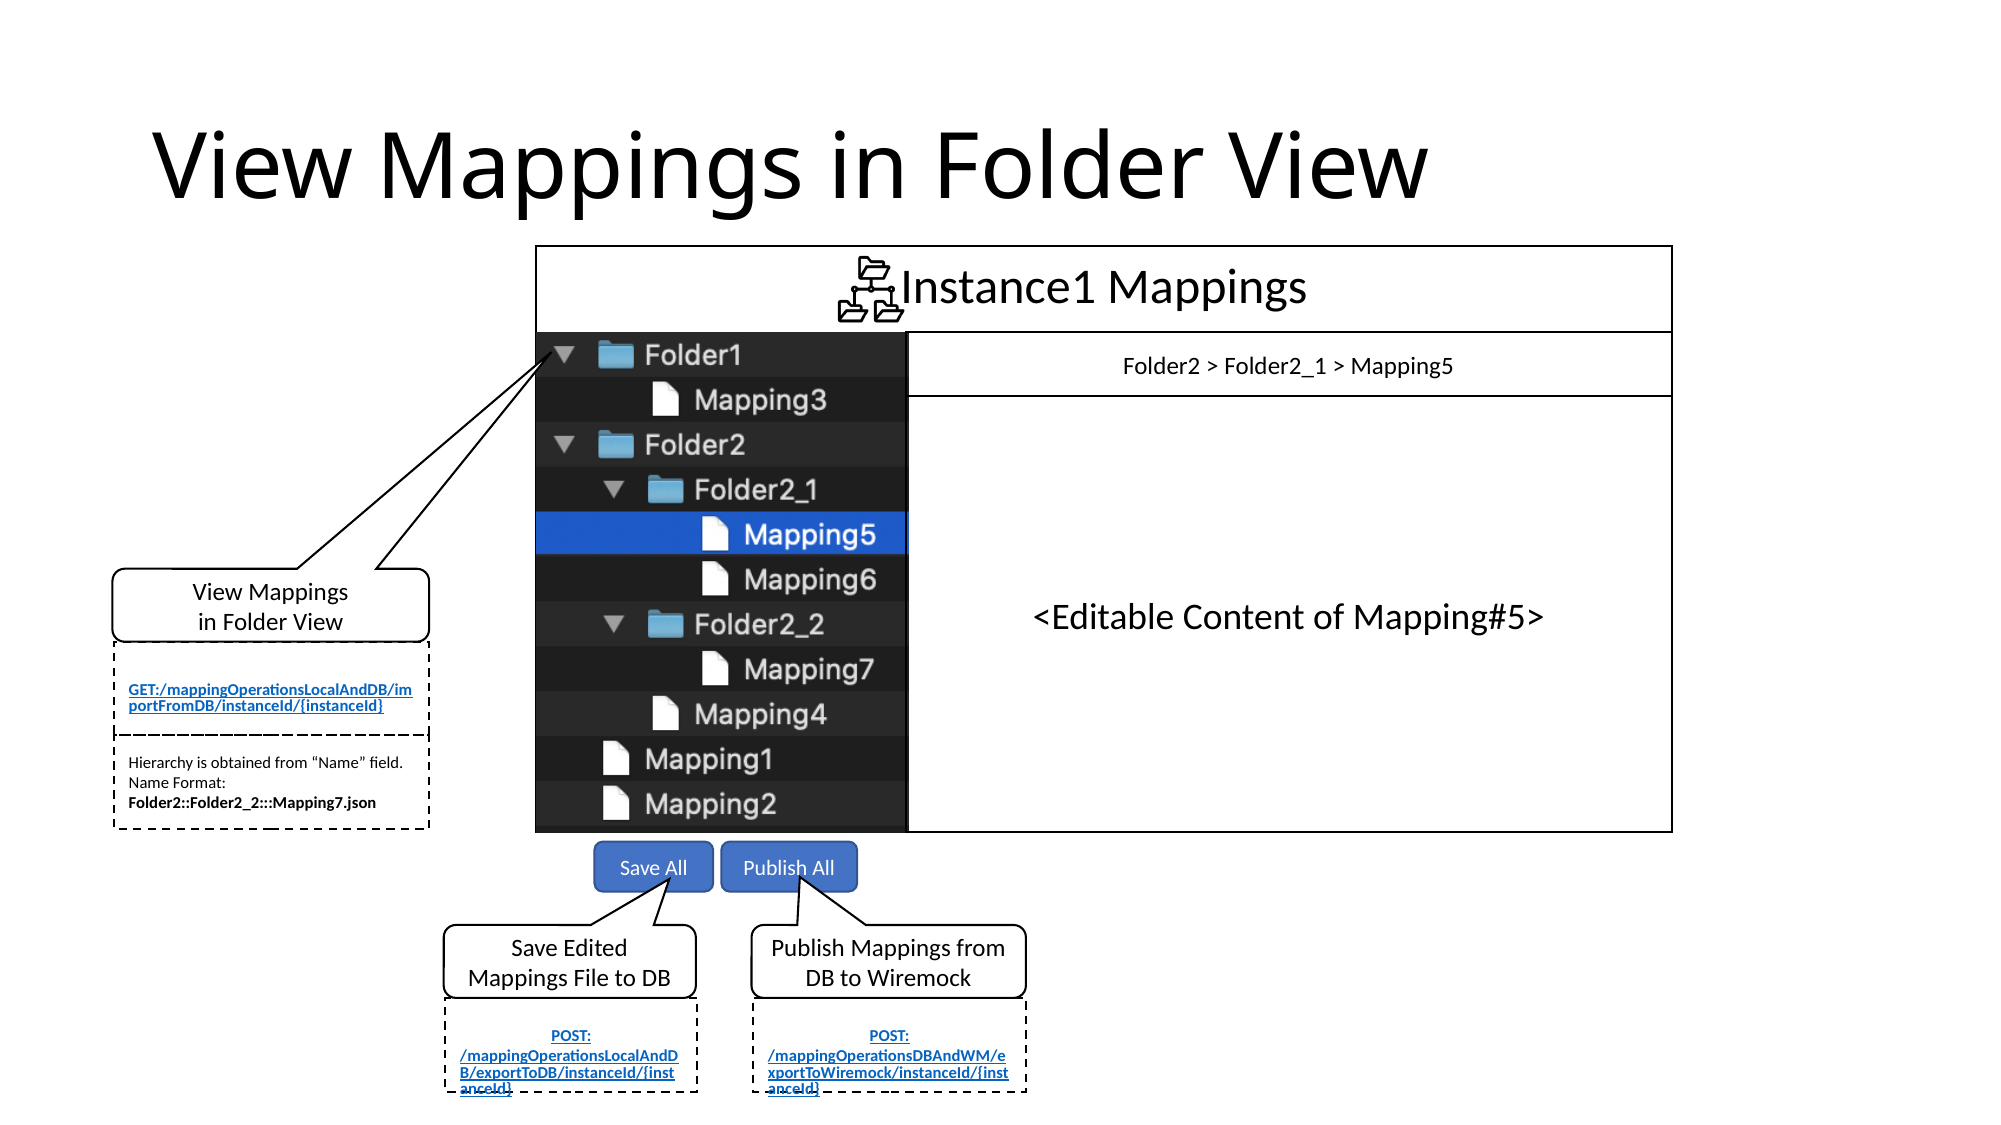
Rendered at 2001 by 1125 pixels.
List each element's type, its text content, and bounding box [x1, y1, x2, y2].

text_box GET:/mappingOperationsLocalAndDB/importFromDB/instanceId/{instanceId} [113, 641, 430, 735]
text_box <Editable Content of Mapping#5> [909, 395, 1673, 833]
text_box View Mappings in Folder View [111, 363, 536, 641]
title View Mappings in Folder View [137, 59, 1863, 278]
text_box Publish Mappings from DB to Wiremock [750, 874, 1027, 997]
text_box POST:/mappingOperationsLocalAndDB/exportToDB/instanceId/{instanceId} [444, 997, 698, 1093]
text_box Folder2 > Folder2_1 > Mapping5 [905, 331, 1673, 395]
text_box Publish All [720, 840, 859, 893]
text_box Save All [593, 840, 715, 893]
picture [835, 253, 907, 325]
text_box POST:/mappingOperationsDBAndWM/exportToWiremock/instanceId/{instanceId} [752, 997, 1027, 1093]
text_box Instance1 Mappings [535, 245, 1673, 363]
text_box Hierarchy is obtained from “Name” field. Name Format: Folder2::Folder2_2:::Mapping7.json [113, 734, 430, 830]
picture [536, 332, 909, 833]
text_box Save Edited Mappings File to DB [442, 876, 697, 997]
